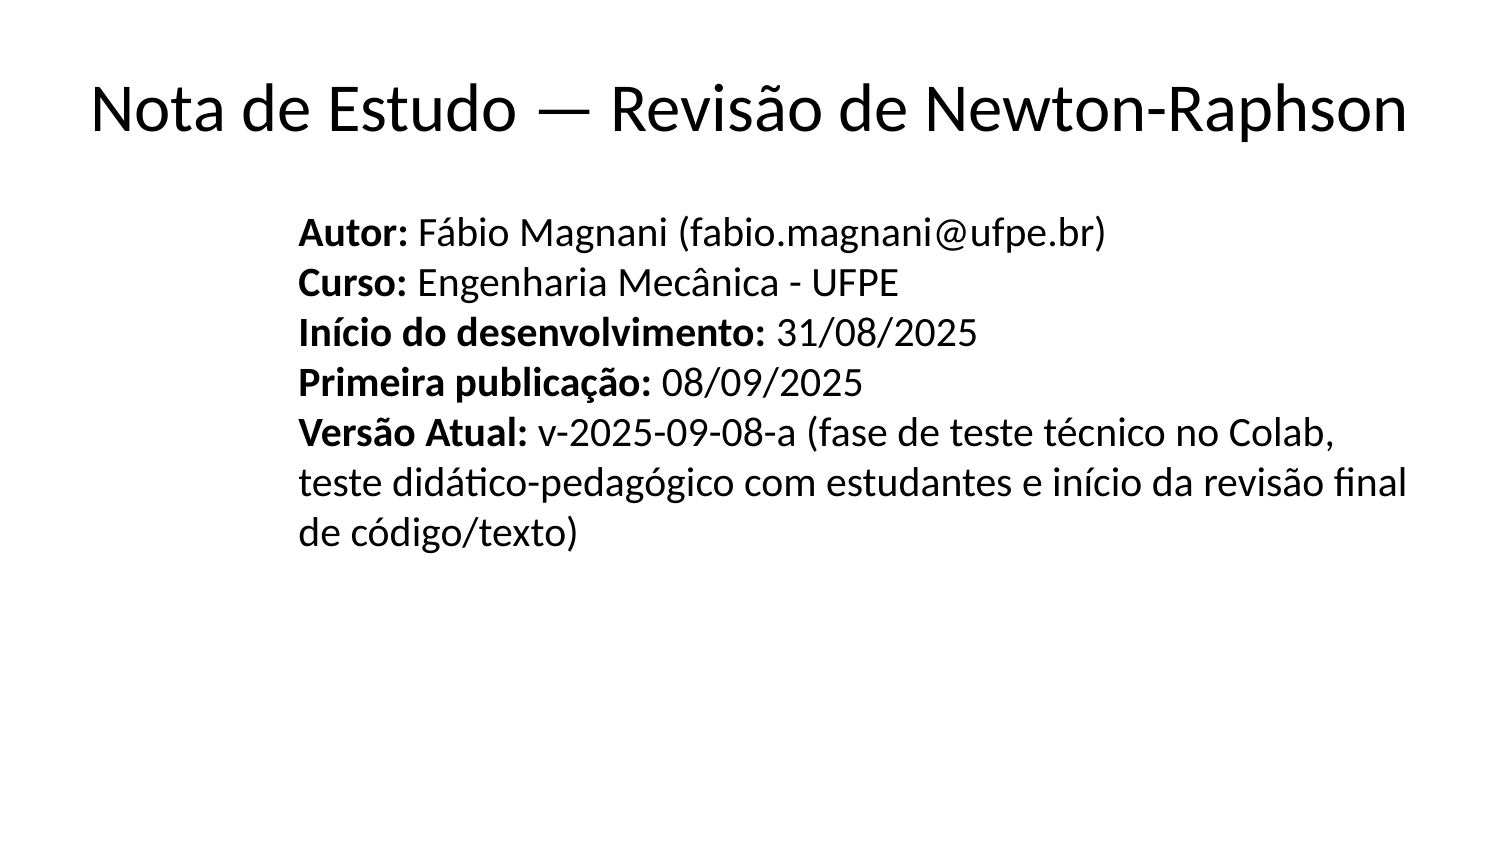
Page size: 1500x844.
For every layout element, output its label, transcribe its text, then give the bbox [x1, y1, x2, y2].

list Autor: Fábio Magnani (fabio.magnani@ufpe.br) Curso: Engenharia Mecânica - UFPE Início do desenvolvimento: 31/08/2025 Primeira publicação: 08/09/2025 Versão Atual: v-2025-09-08-a (fase de teste técnico no Colab, teste didático-pedagógico com estudantes e início da revisão final de código/texto) [75, 196, 1425, 754]
title Nota de Estudo — Revisão de Newton-Raphson [75, 33, 1425, 175]
